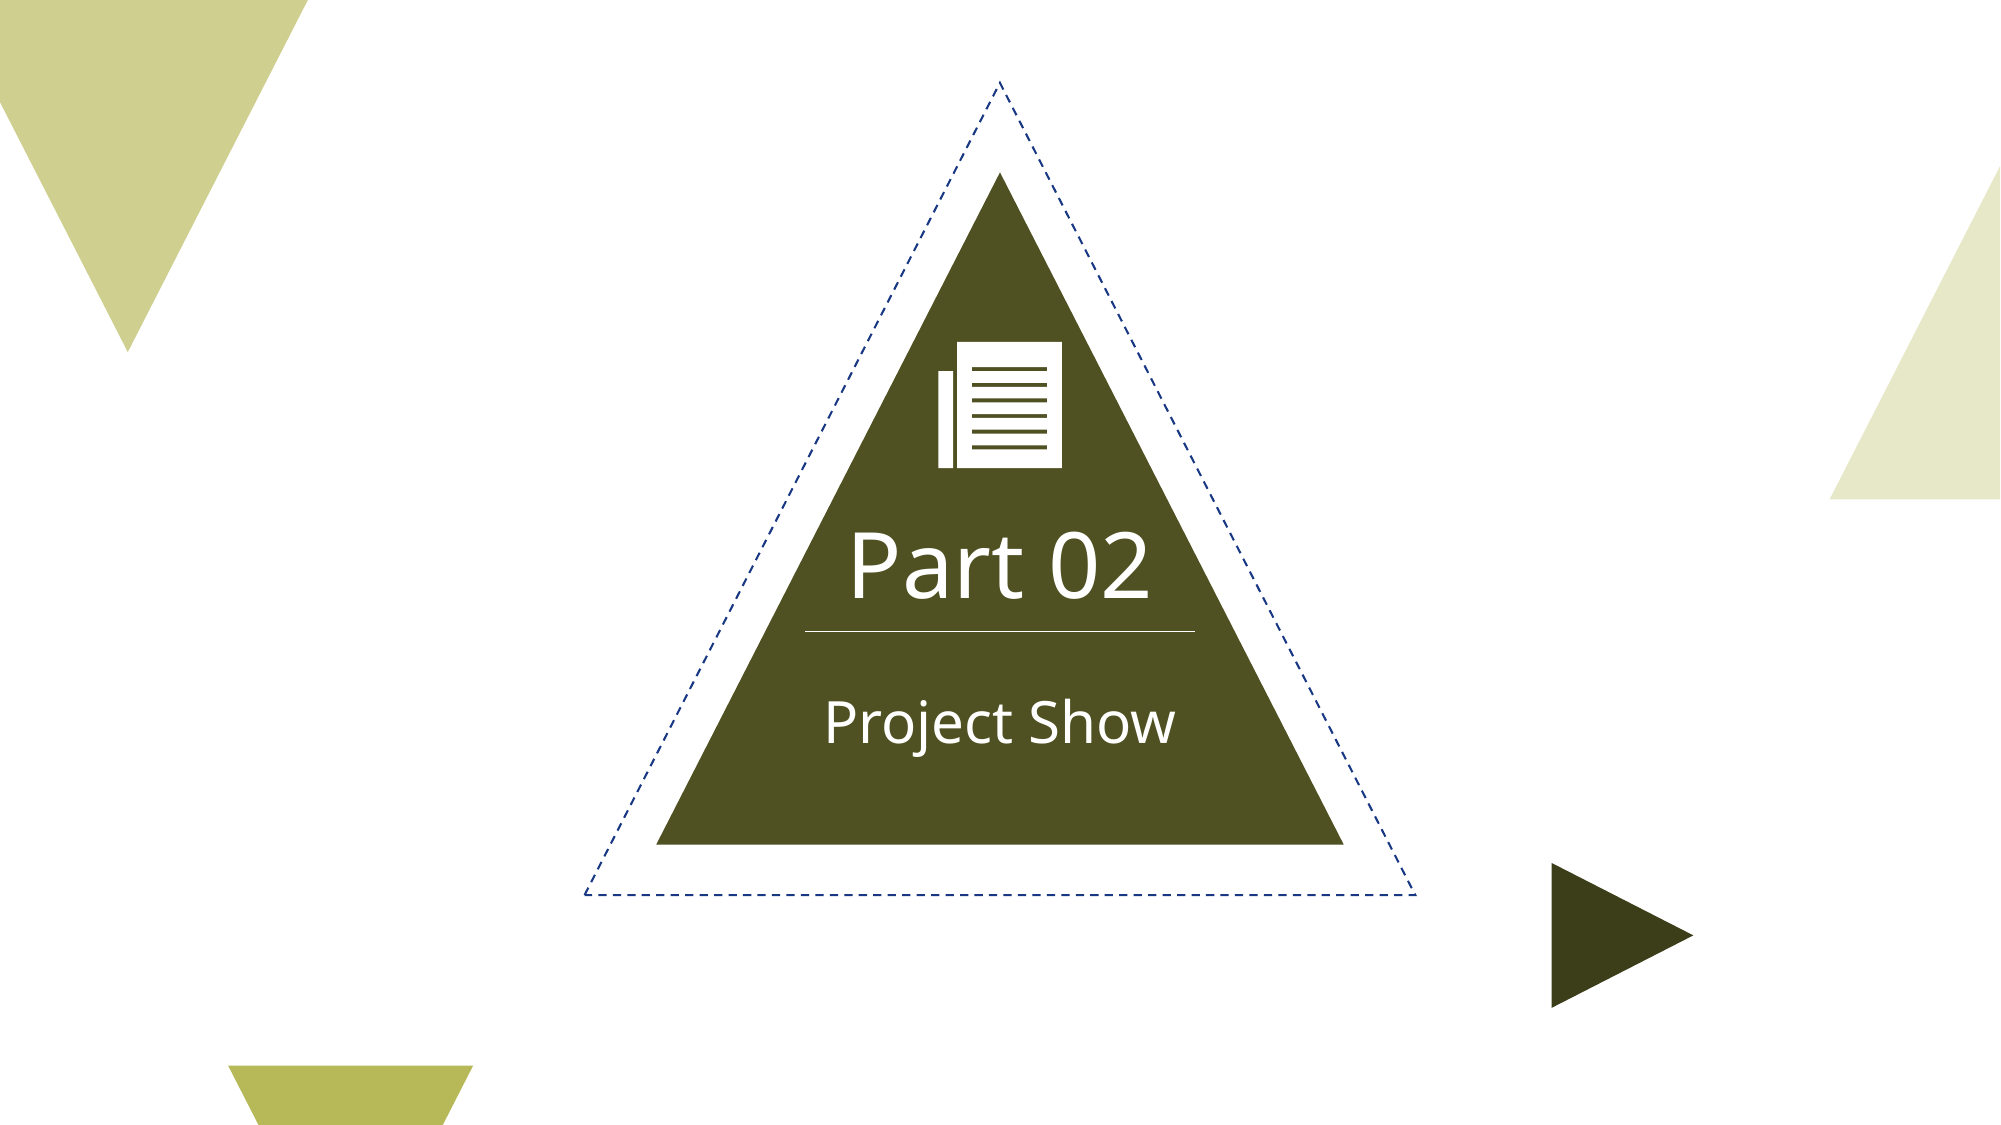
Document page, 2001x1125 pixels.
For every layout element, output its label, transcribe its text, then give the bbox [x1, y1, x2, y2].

text_box [957, 341, 1062, 469]
text_box [938, 371, 954, 469]
list Project Show [672, 649, 1328, 800]
